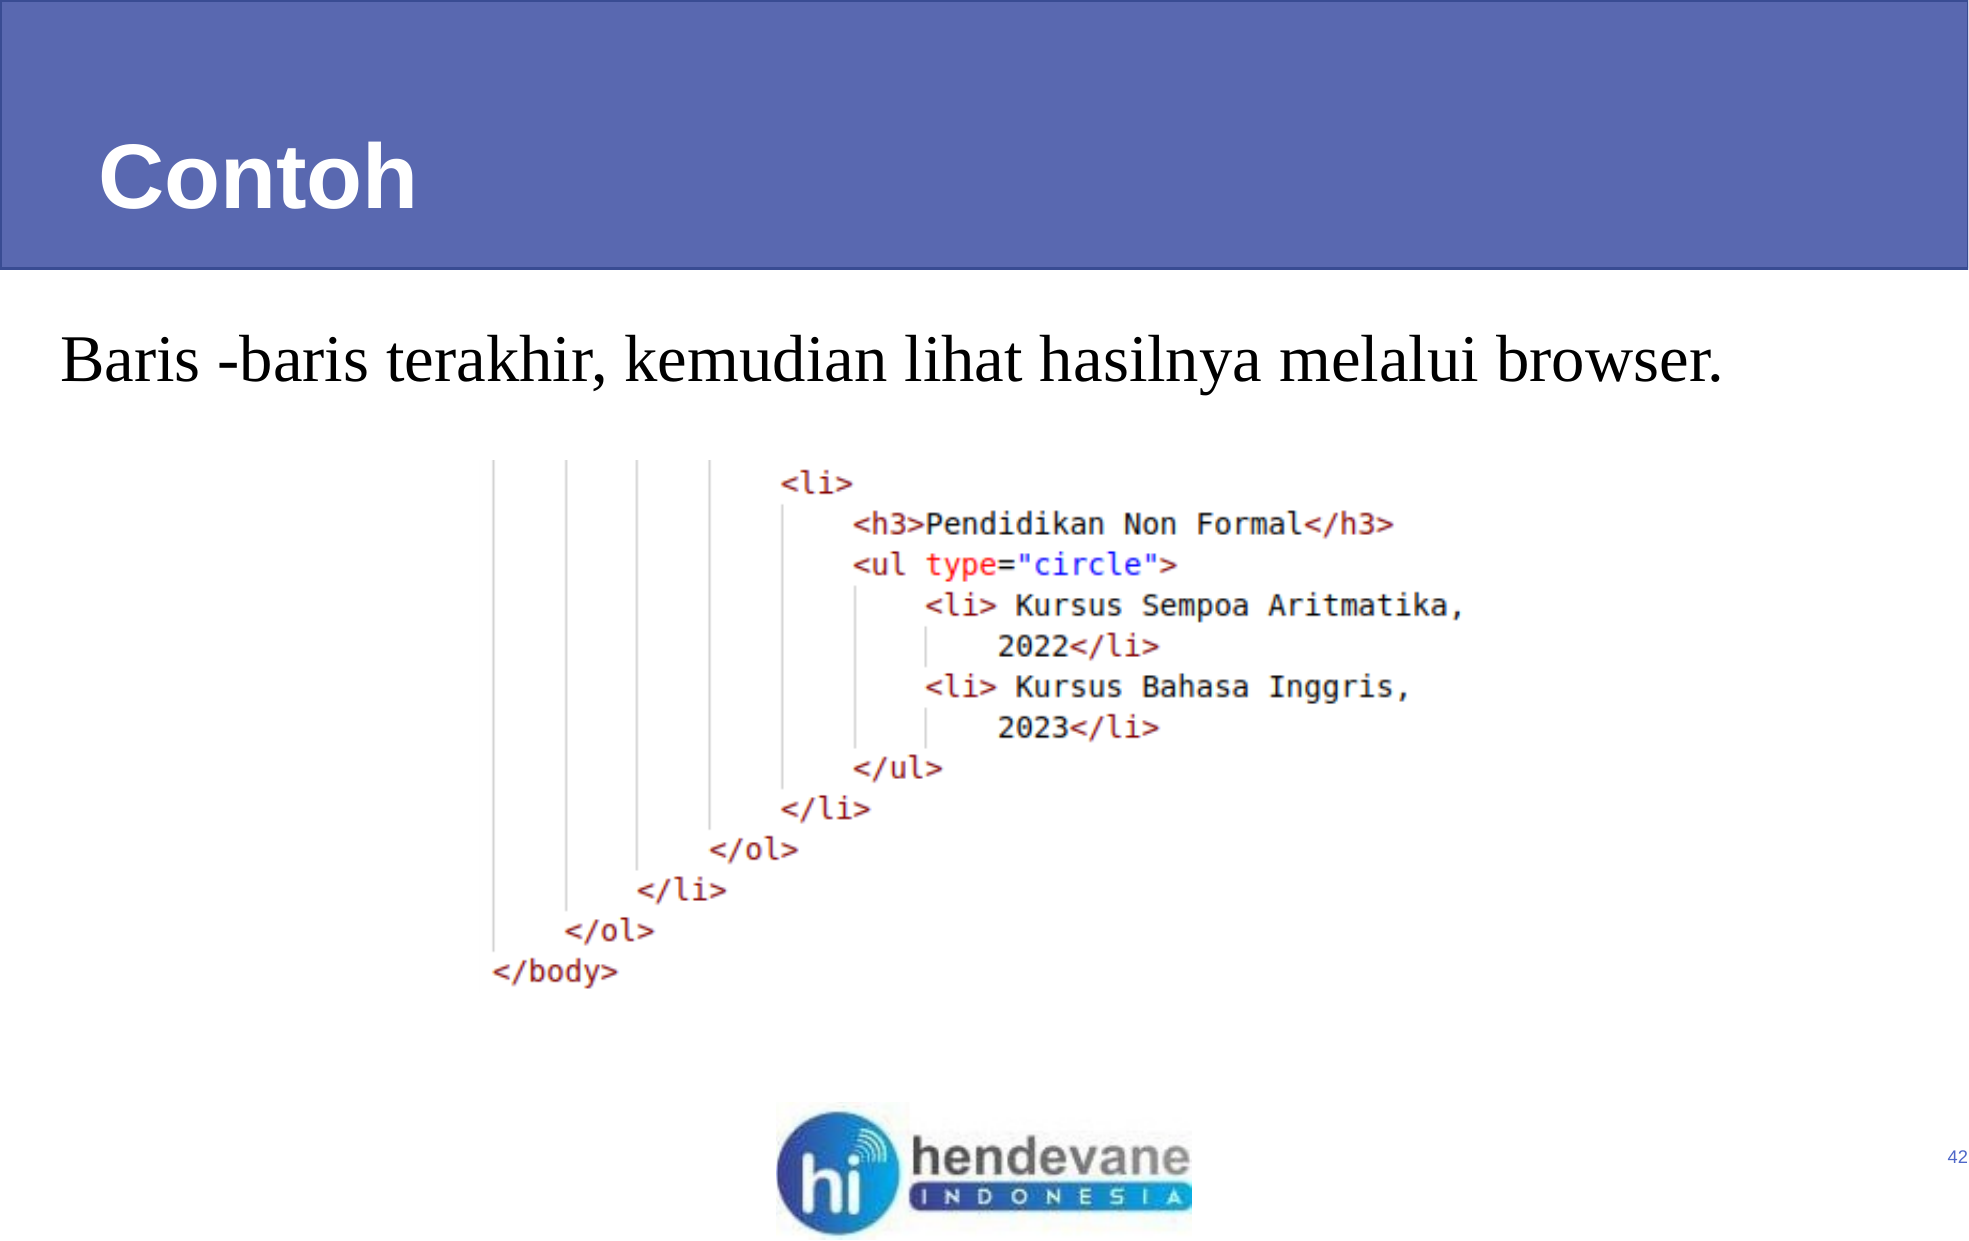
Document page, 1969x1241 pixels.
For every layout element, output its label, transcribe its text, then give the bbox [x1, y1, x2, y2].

picture [776, 1102, 1192, 1240]
text_box Contoh [98, 19, 1870, 227]
picture [478, 460, 1490, 994]
slide_number 42 [1850, 1145, 1969, 1241]
text_box Baris -baris terakhir, kemudian lihat hasilnya melalui browser. [59, 314, 1860, 1080]
